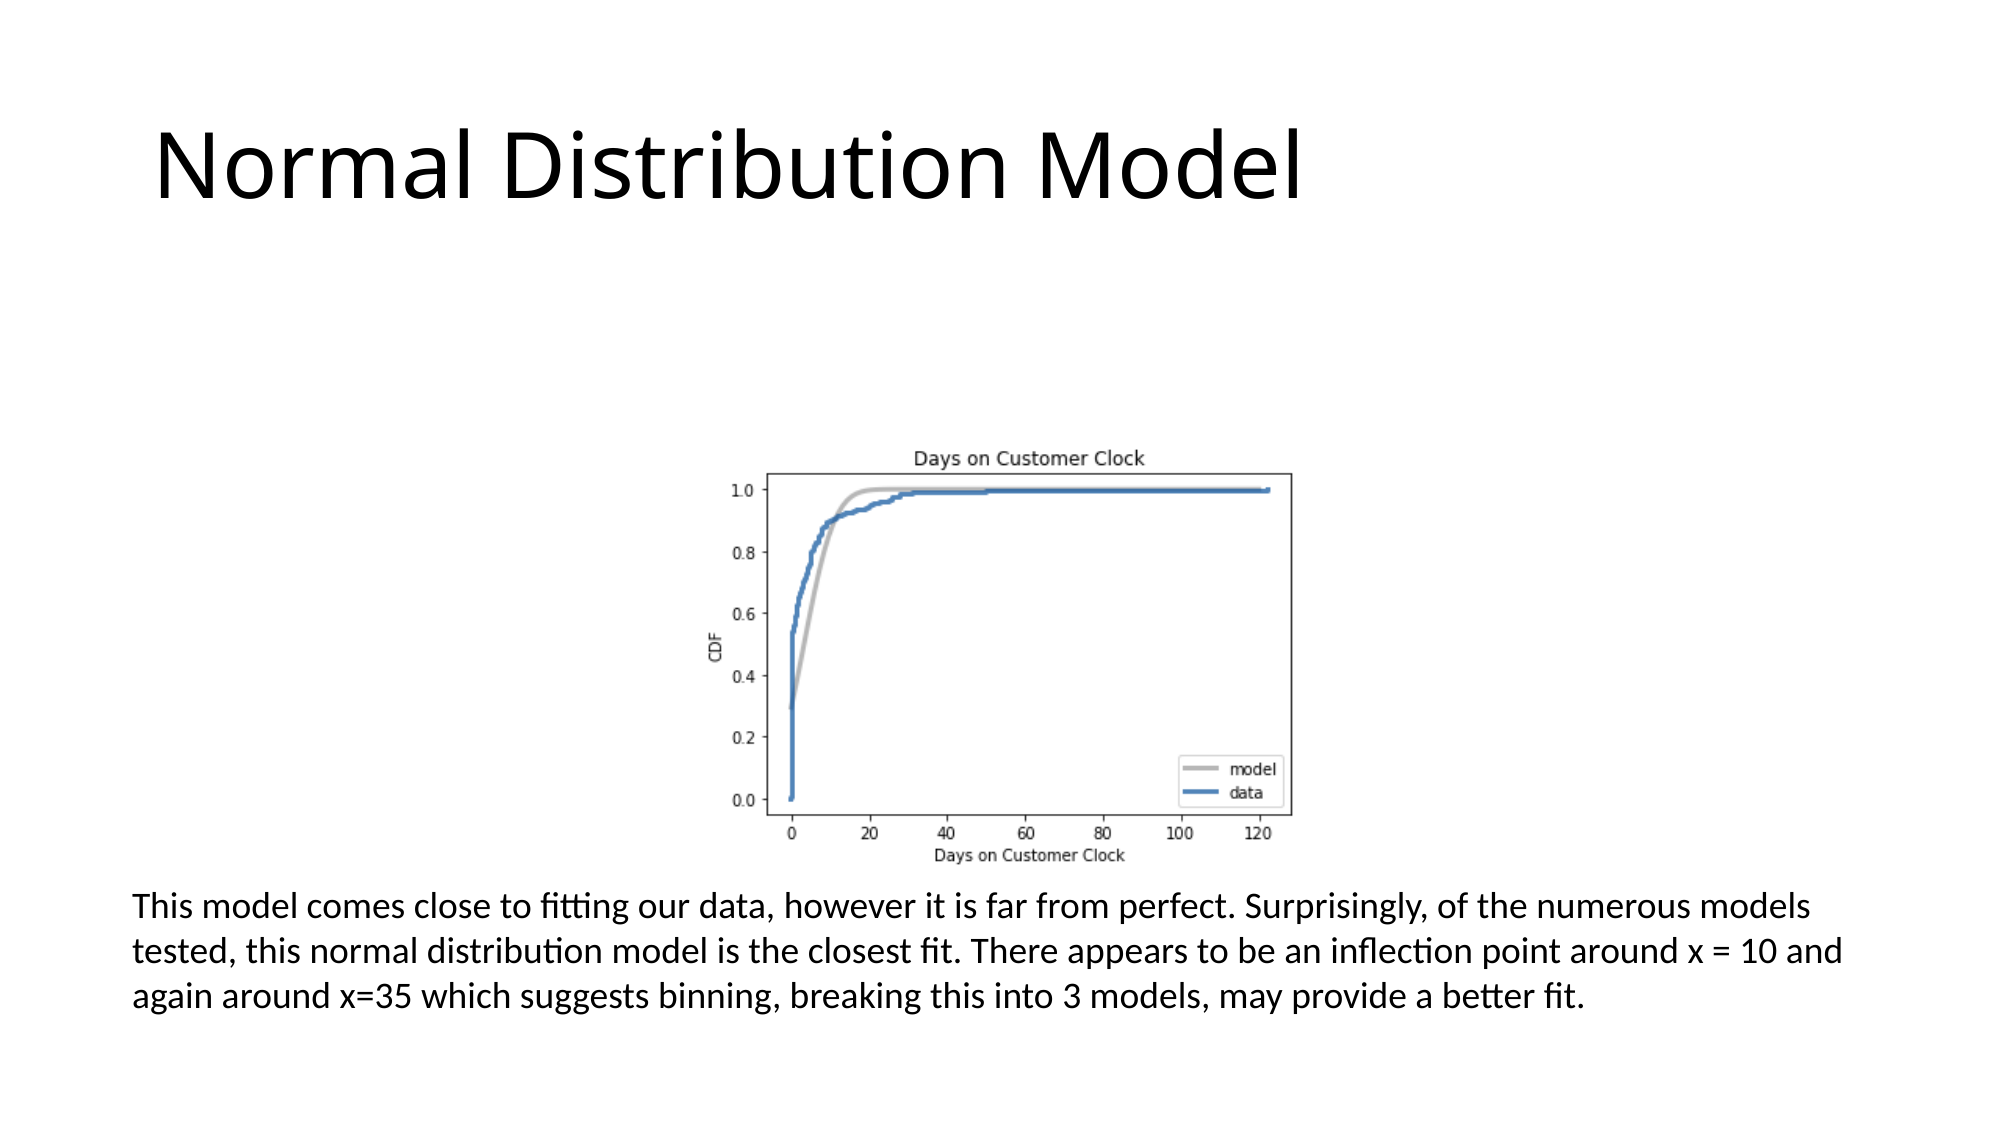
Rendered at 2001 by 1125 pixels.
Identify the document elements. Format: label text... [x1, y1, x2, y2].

text_box This model comes close to fitting our data, however it is far from perfect. Surprisingly, of the numerous models tested, this normal distribution model is the closest fit. There appears to be an inflection point around x = 10 and again around x=35 which suggests binning, breaking this into 3 models, may provide a better fit. [117, 873, 1883, 1024]
title Normal Distribution Model [137, 59, 1863, 278]
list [698, 439, 1302, 874]
